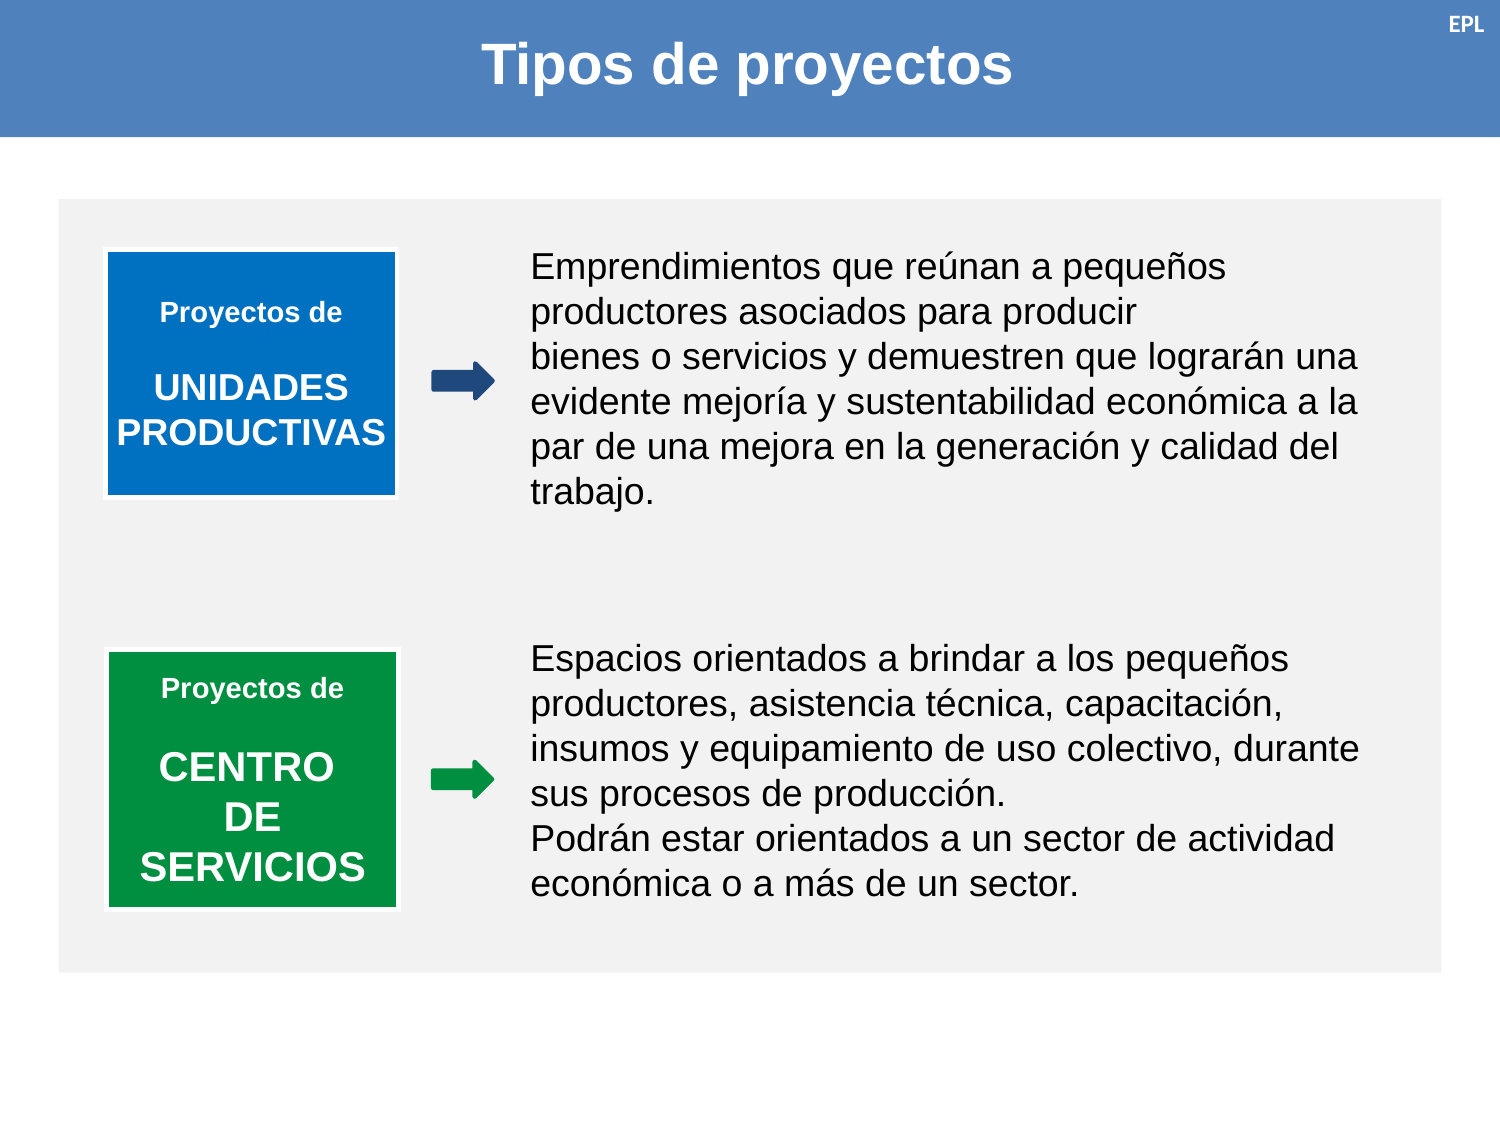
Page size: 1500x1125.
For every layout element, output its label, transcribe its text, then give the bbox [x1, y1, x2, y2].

text_box [0, 0, 1500, 138]
text_box EPL [1433, 0, 1500, 45]
text_box Tipos de proyectos [466, 19, 1076, 104]
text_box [58, 198, 1442, 973]
